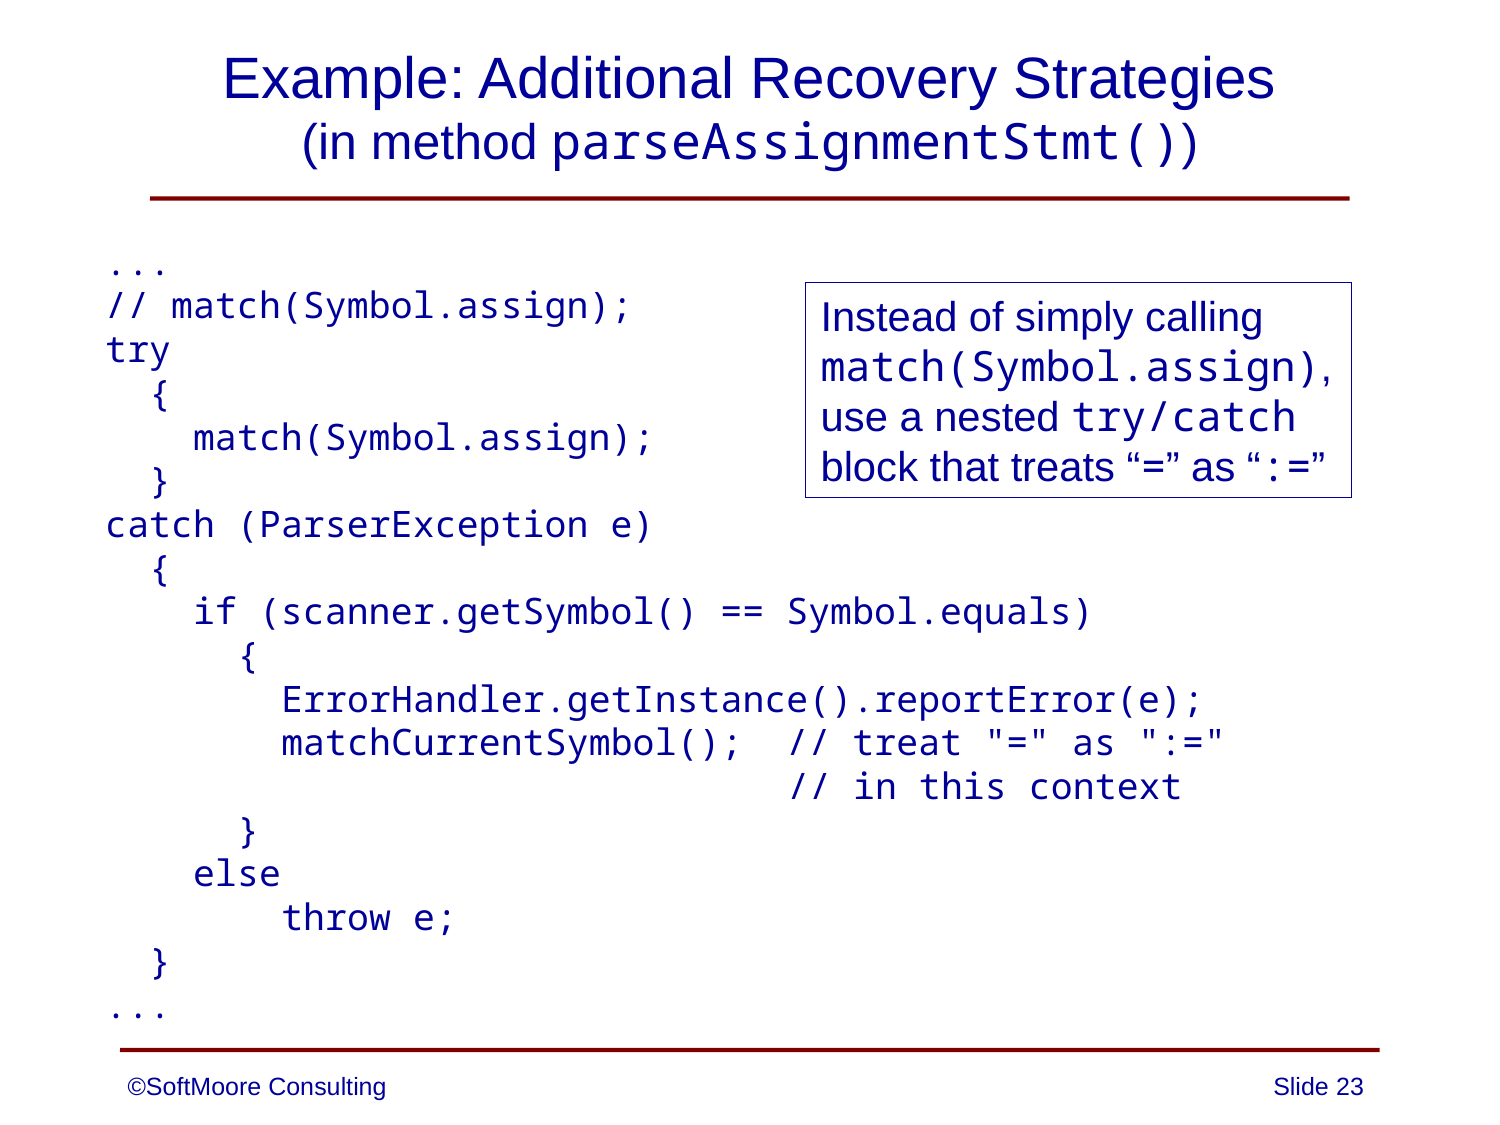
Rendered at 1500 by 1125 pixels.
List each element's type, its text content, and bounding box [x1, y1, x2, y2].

title Example: Additional Recovery Strategies (in method parseAssignmentStmt()) [149, 22, 1350, 188]
slide_number Slide 23 [1078, 1061, 1380, 1109]
footer ©SoftMoore Consulting [111, 1061, 563, 1109]
text_box Instead of simply calling match(Symbol.assign), use a nested try/catch block that treats “=” as “:=” [805, 282, 1352, 498]
list ... // match(Symbol.assign); try { match(Symbol.assign); } catch (ParserException e) { if (scanner.getSymbol() == Symbol.equals) { ErrorHandler.getInstance().reportError(e); matchCurrentSymbol(); // treat "=" as ":=" // in this context } else throw e; } ... [74, 223, 1425, 1034]
